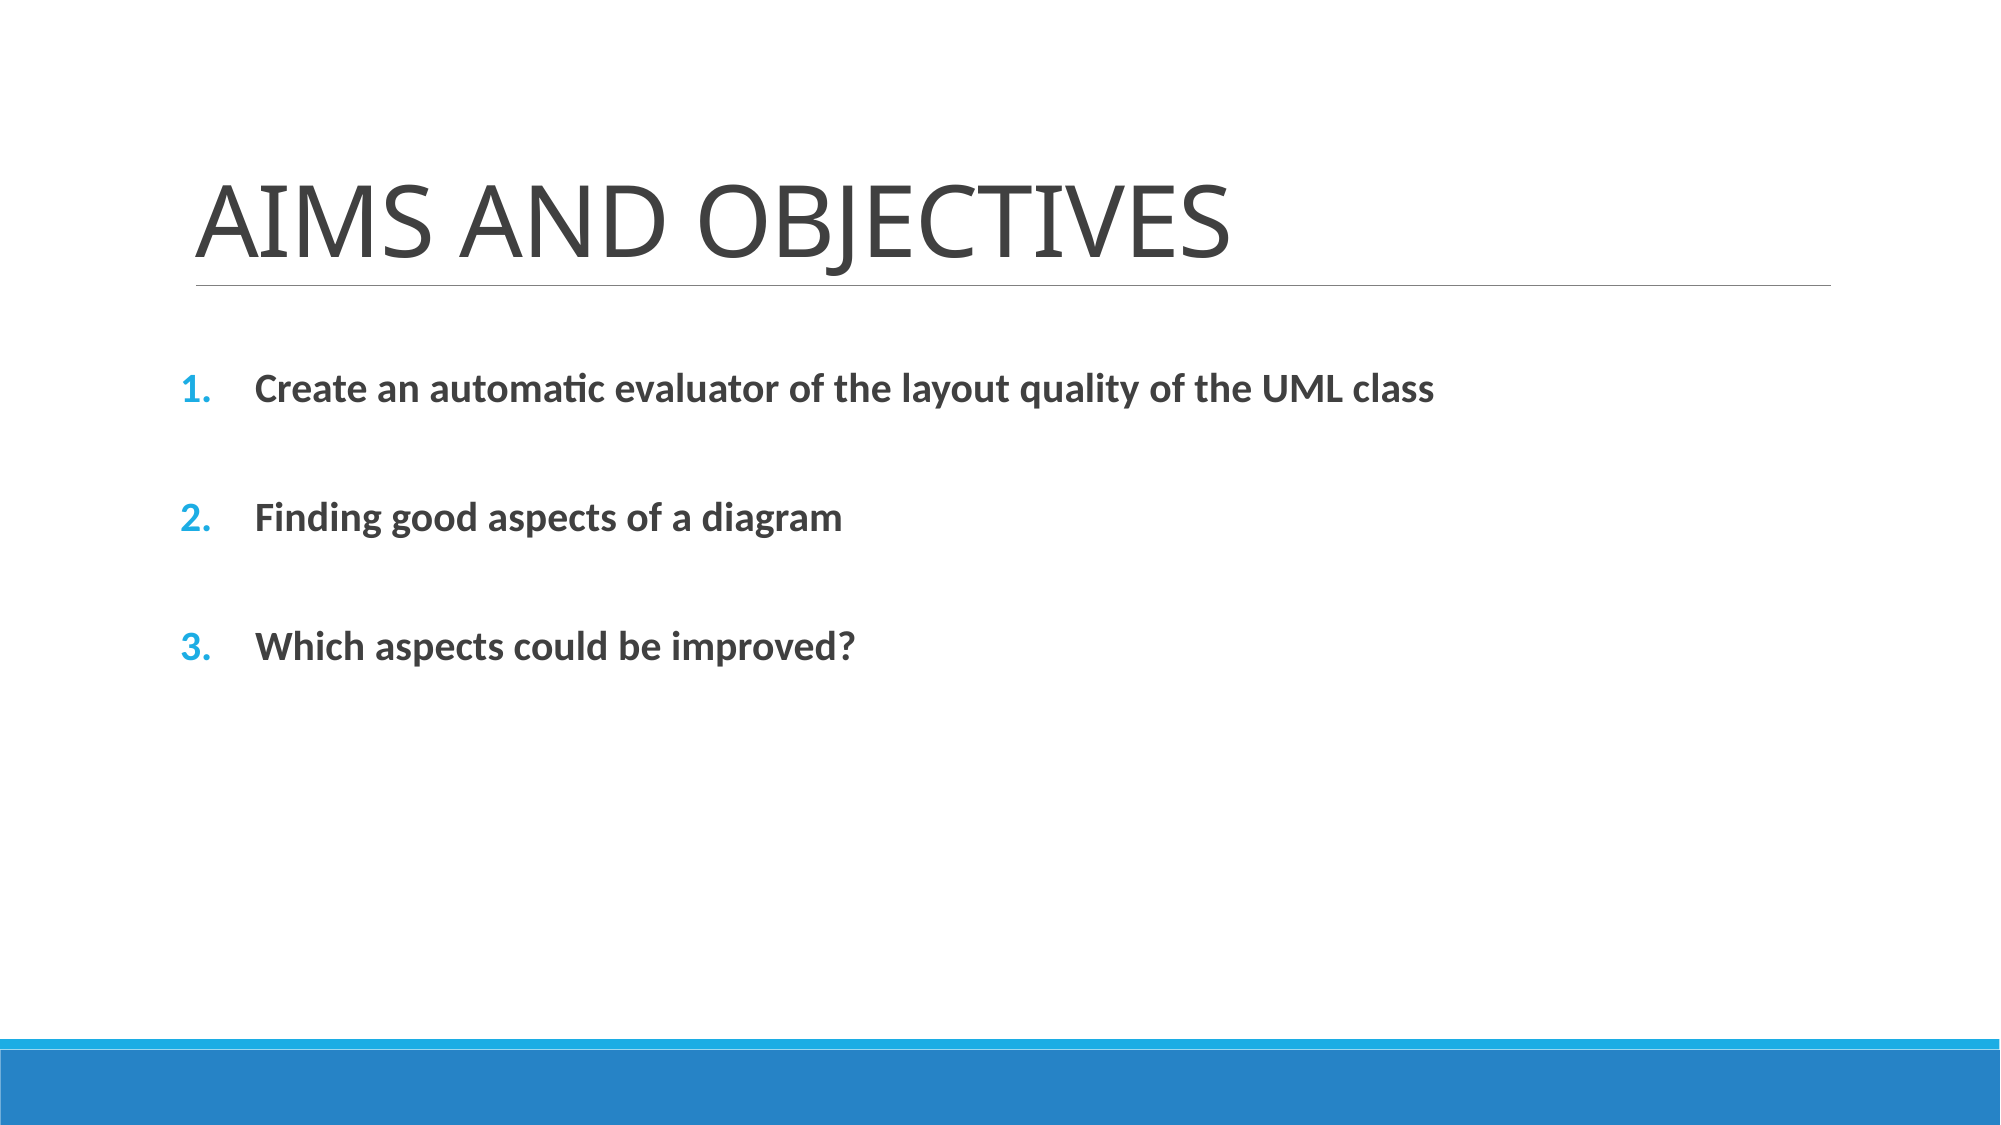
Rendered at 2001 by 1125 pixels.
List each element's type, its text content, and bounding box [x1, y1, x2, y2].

title AIMS AND OBJECTIVES [180, 47, 1830, 285]
list Create an automatic evaluator of the layout quality of the UML class Finding good aspects of a diagram Which aspects could be improved? [180, 302, 1830, 963]
